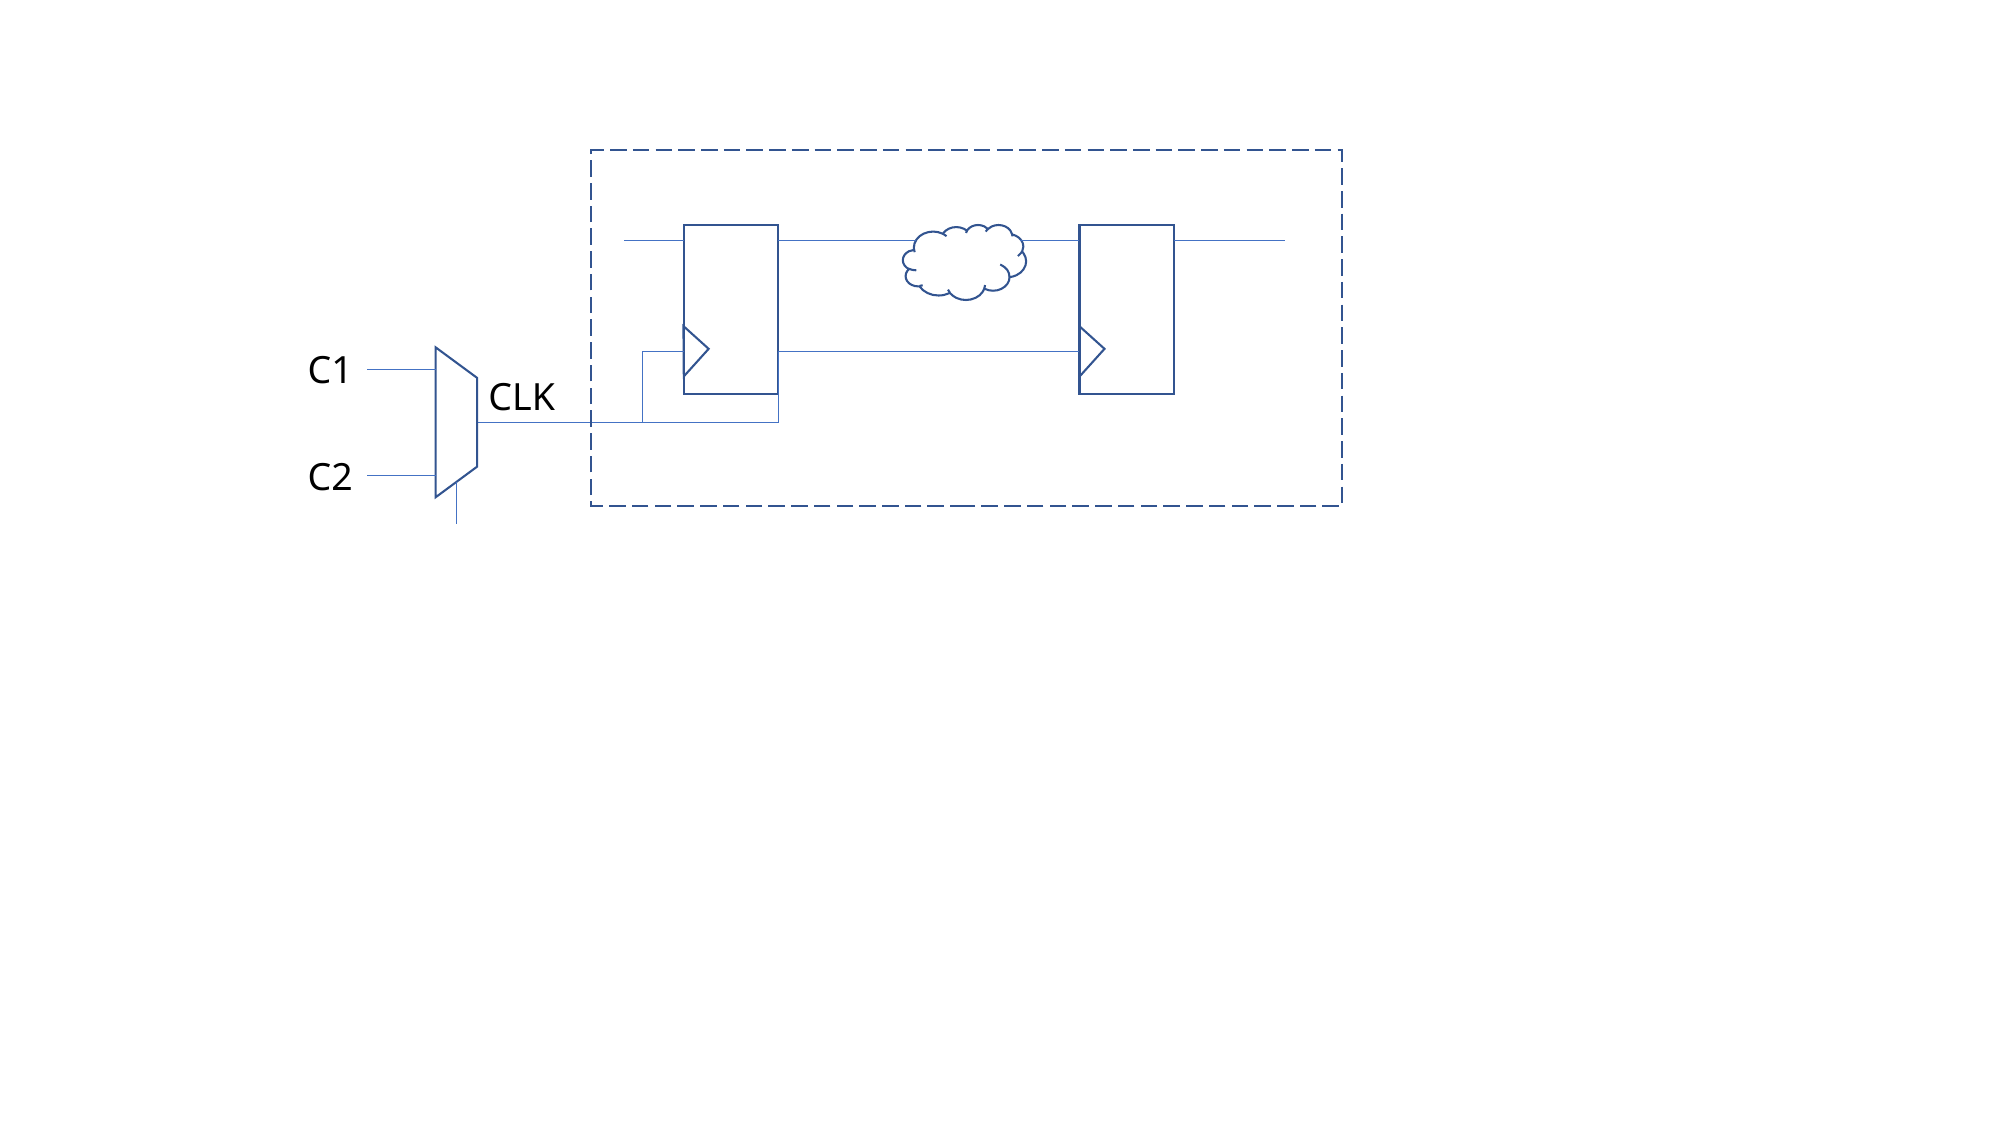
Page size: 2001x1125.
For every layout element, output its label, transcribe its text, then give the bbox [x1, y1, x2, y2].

text_box CLK [473, 365, 570, 426]
text_box C2 [292, 445, 368, 506]
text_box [643, 351, 1080, 423]
text_box [590, 149, 1343, 507]
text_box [476, 351, 642, 423]
text_box [434, 345, 479, 500]
text_box C1 [292, 338, 368, 399]
